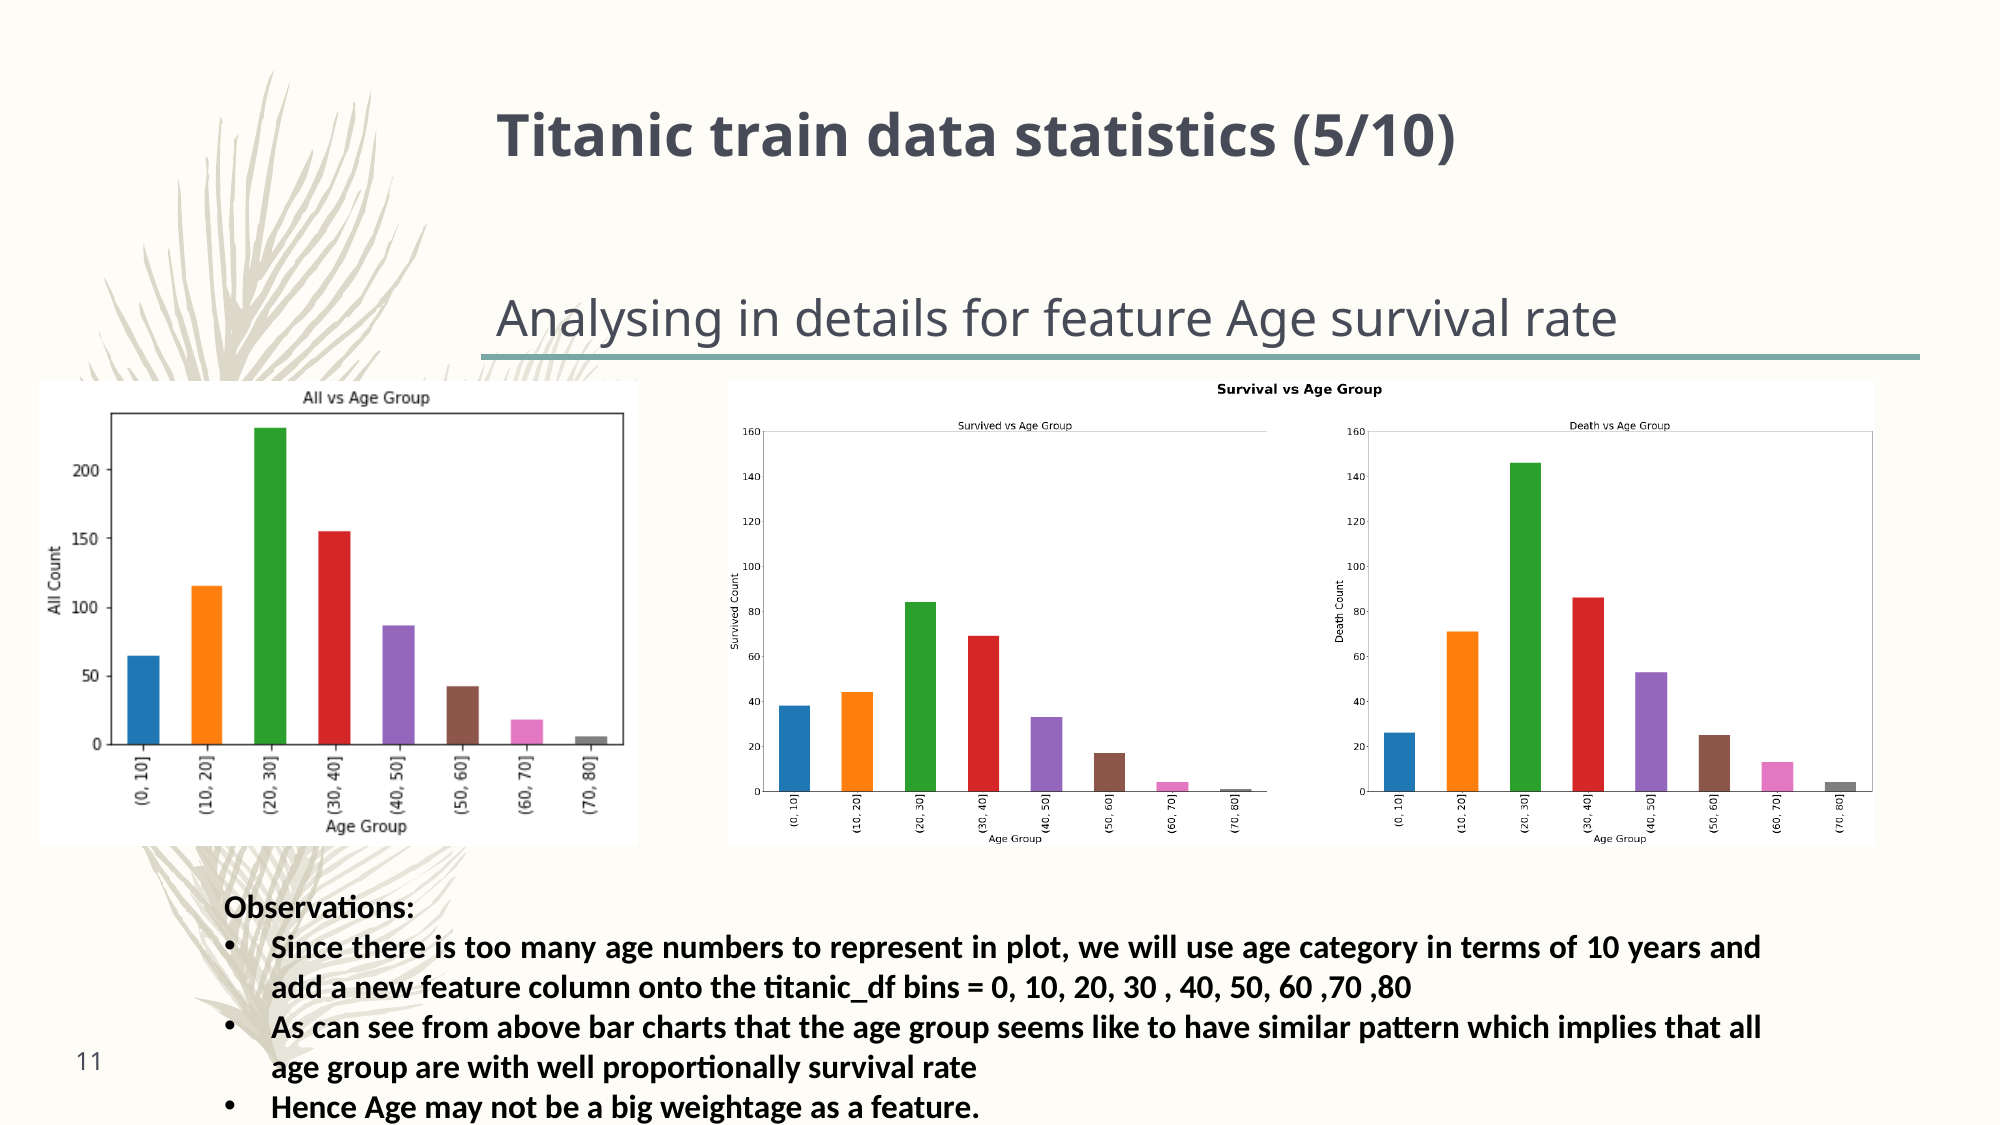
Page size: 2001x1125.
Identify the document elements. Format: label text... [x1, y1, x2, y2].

text_box Observations: Since there is too many age numbers to represent in plot, we will use age category in terms of 10 years and add a new feature column onto the titanic_df bins = 0, 10, 20, 30 , 40, 50, 60 ,70 ,80 As can see from above bar charts that the age group seems like to have similar pattern which implies that all age group are with well proportionally survival rate Hence Age may not be a big weightage as a feature. [209, 877, 1780, 1125]
picture [728, 380, 1876, 847]
picture [39, 380, 639, 847]
title Titanic train data statistics (5/10) Analysing in details for feature Age survival rate [481, 93, 1920, 350]
footer 11 [25, 1032, 154, 1093]
